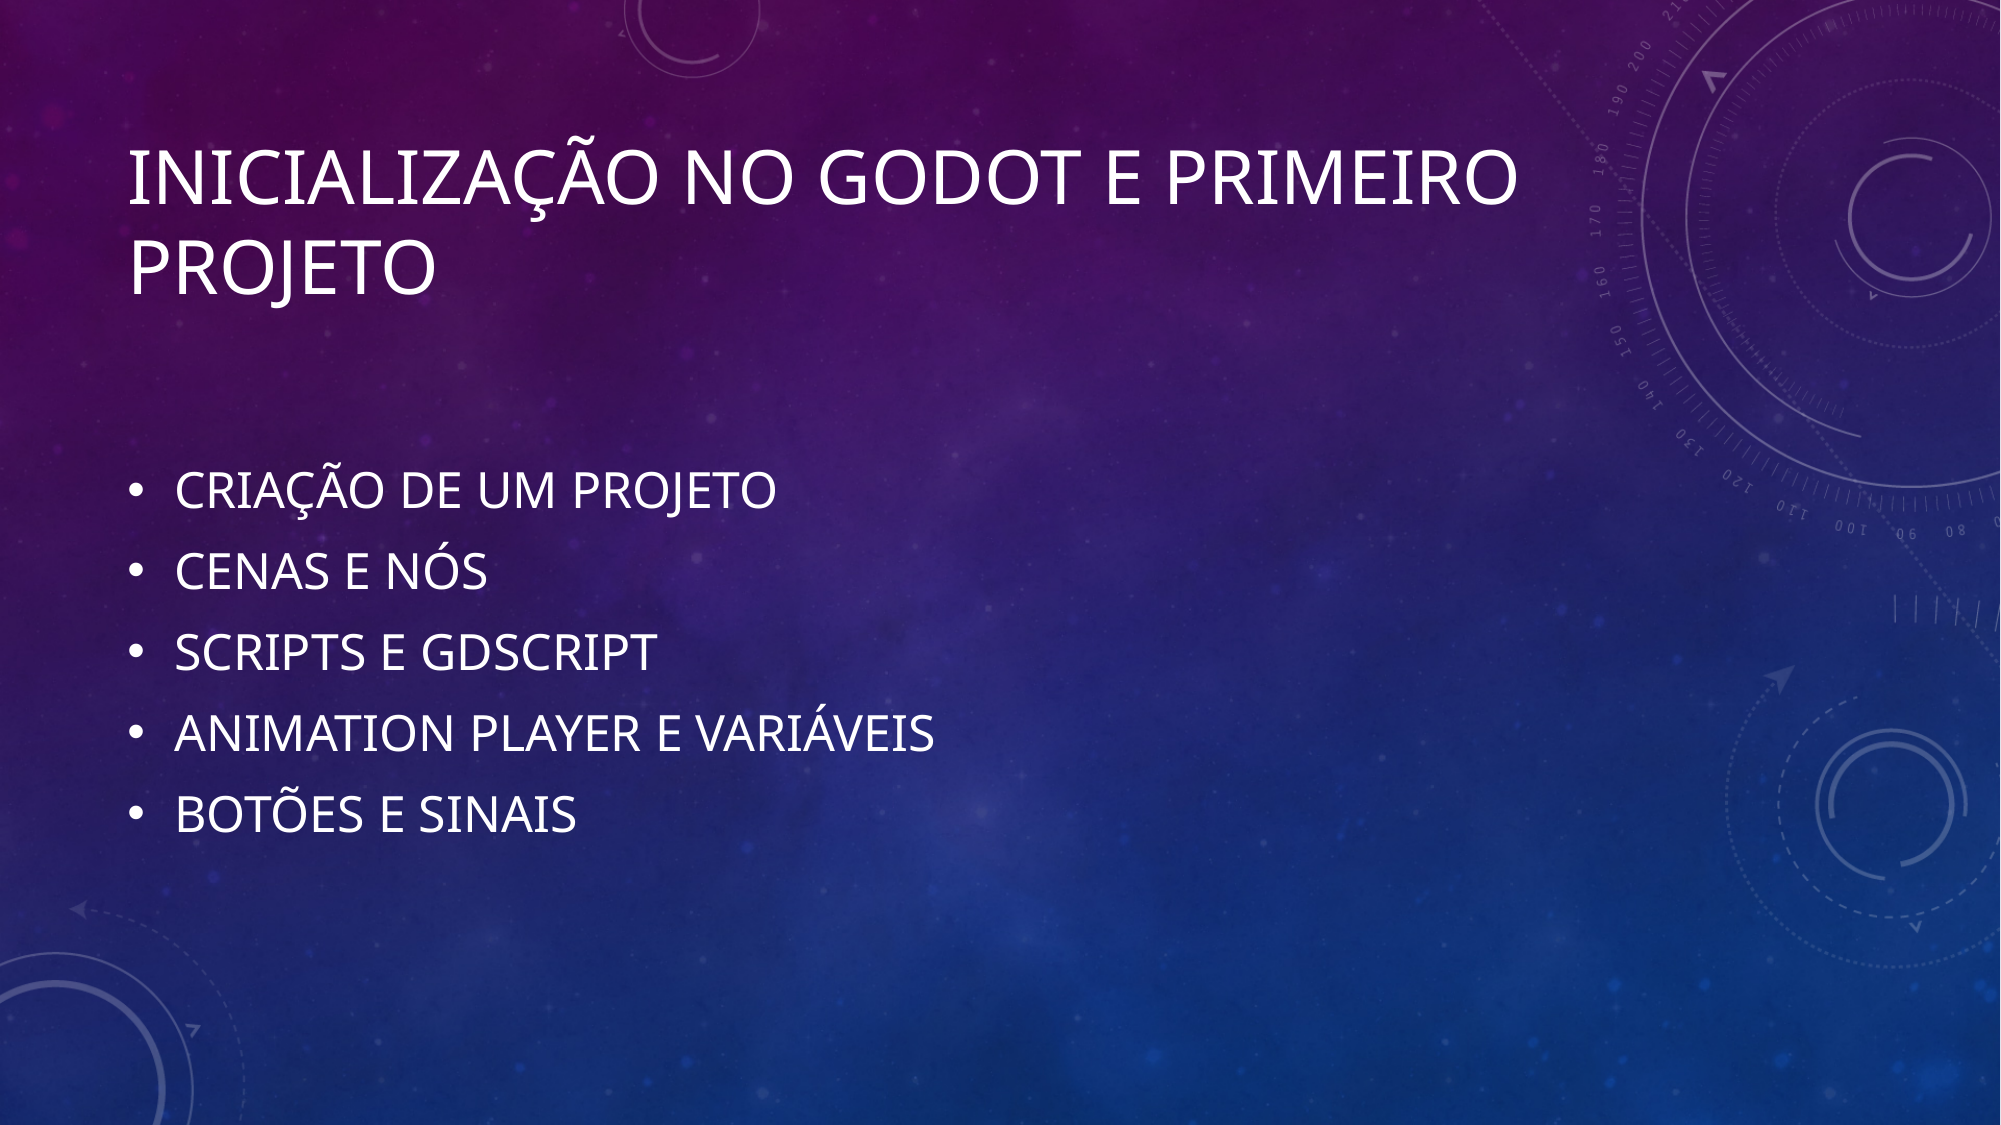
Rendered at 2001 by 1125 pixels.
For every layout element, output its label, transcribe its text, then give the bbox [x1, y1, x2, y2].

picture [0, 0, 2001, 1125]
text_box Inicialização no godot e primeiro projeto [112, 99, 1775, 339]
text_box CRIAÇÃO DE UM PROJETO CENAS E NÓS SCRIPTS E GDSCRIPT ANIMATION PLAYER E VARIÁVEIS BOTÕES E SINAIS [112, 351, 1775, 950]
